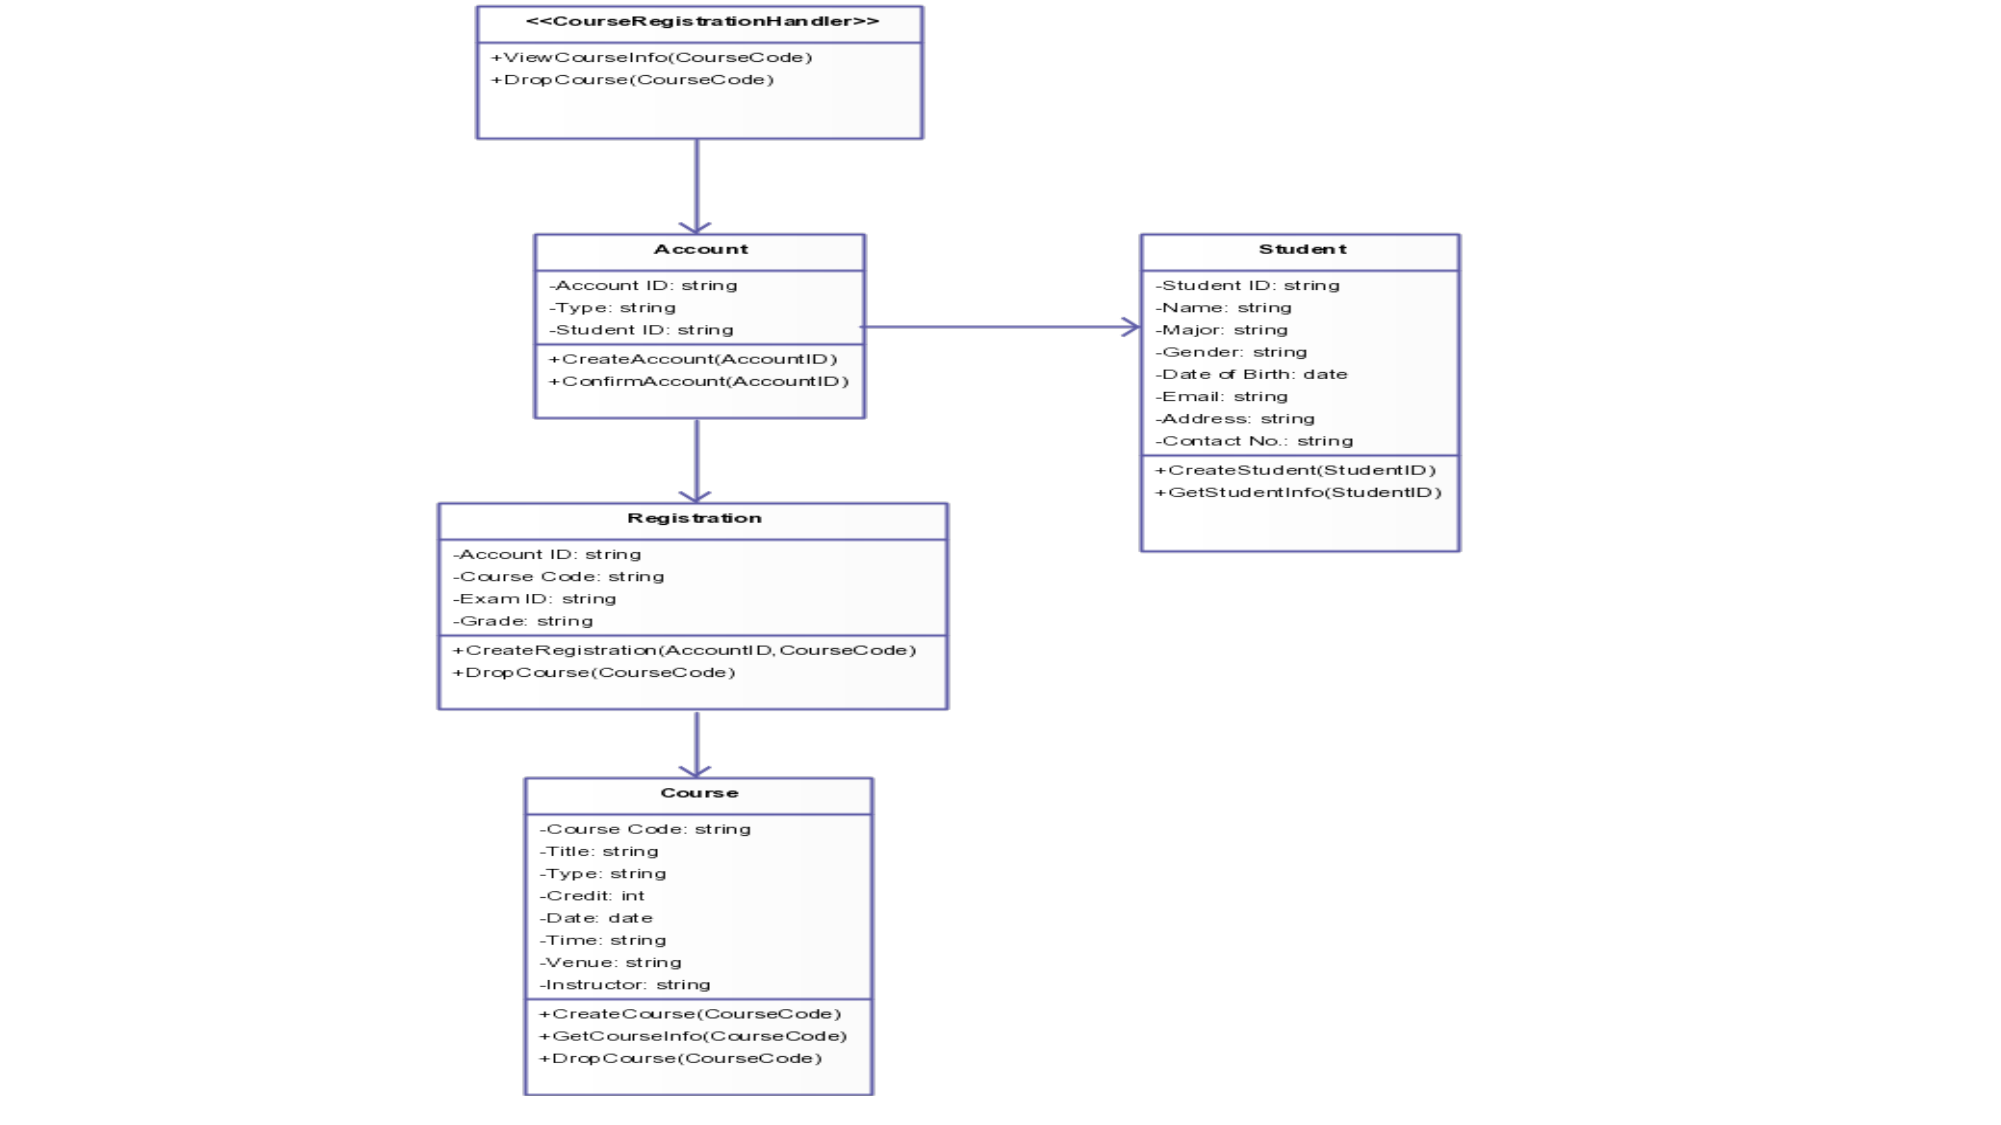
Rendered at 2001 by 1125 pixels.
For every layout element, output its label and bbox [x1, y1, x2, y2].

picture [427, 0, 1476, 1125]
